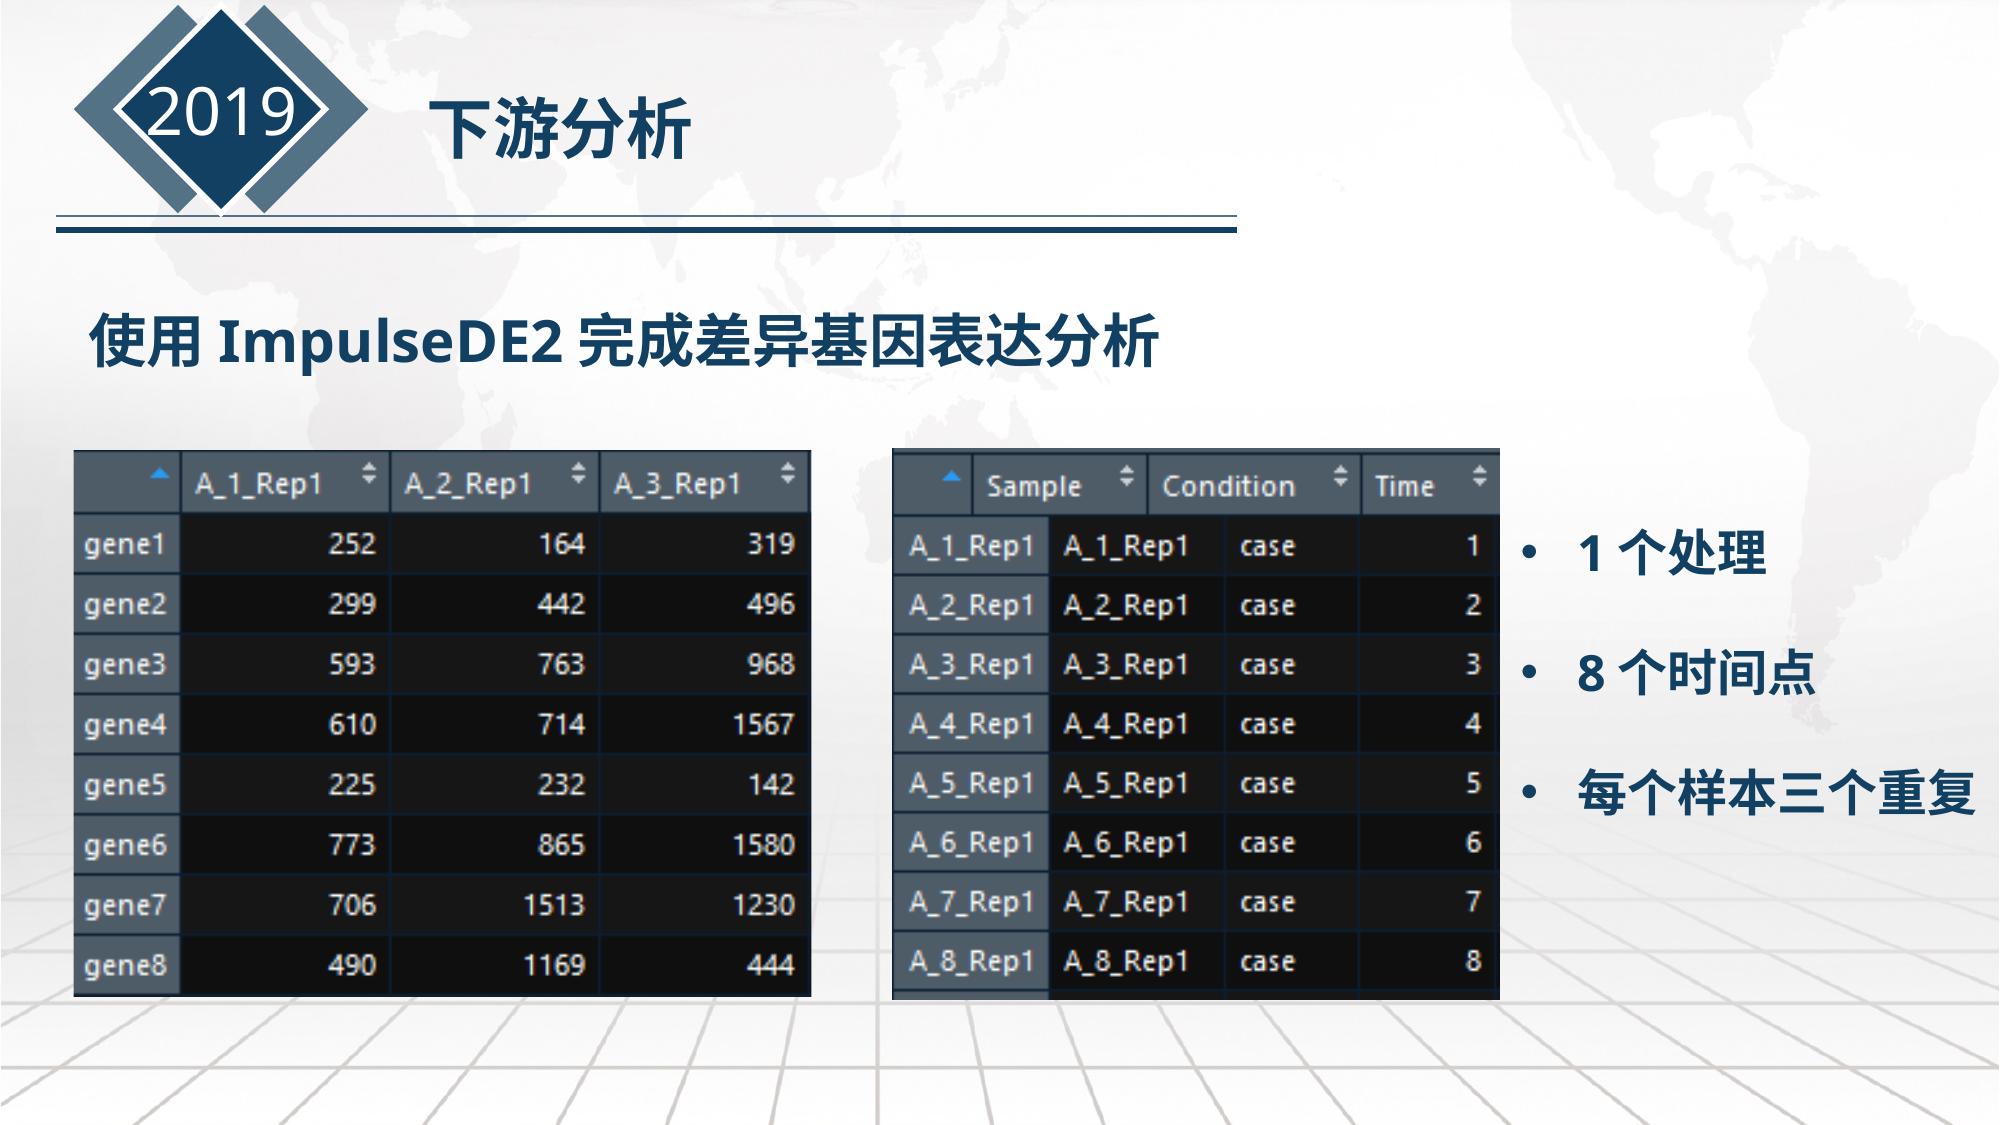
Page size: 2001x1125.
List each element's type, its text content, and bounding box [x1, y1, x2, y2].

picture [0, 0, 1999, 1125]
text_box 使用ImpulseDE2完成差异基因表达分析 [73, 297, 1455, 382]
text_box [163, 3, 279, 61]
text_box 2019 [130, 61, 313, 156]
text_box [72, 3, 199, 215]
text_box [313, 95, 327, 123]
text_box 下游分析 [411, 79, 942, 174]
text_box [162, 156, 280, 215]
text_box 1个处理 8个时间点 每个样本三个重复 [1505, 513, 2000, 829]
text_box [115, 94, 130, 124]
text_box [243, 3, 370, 215]
